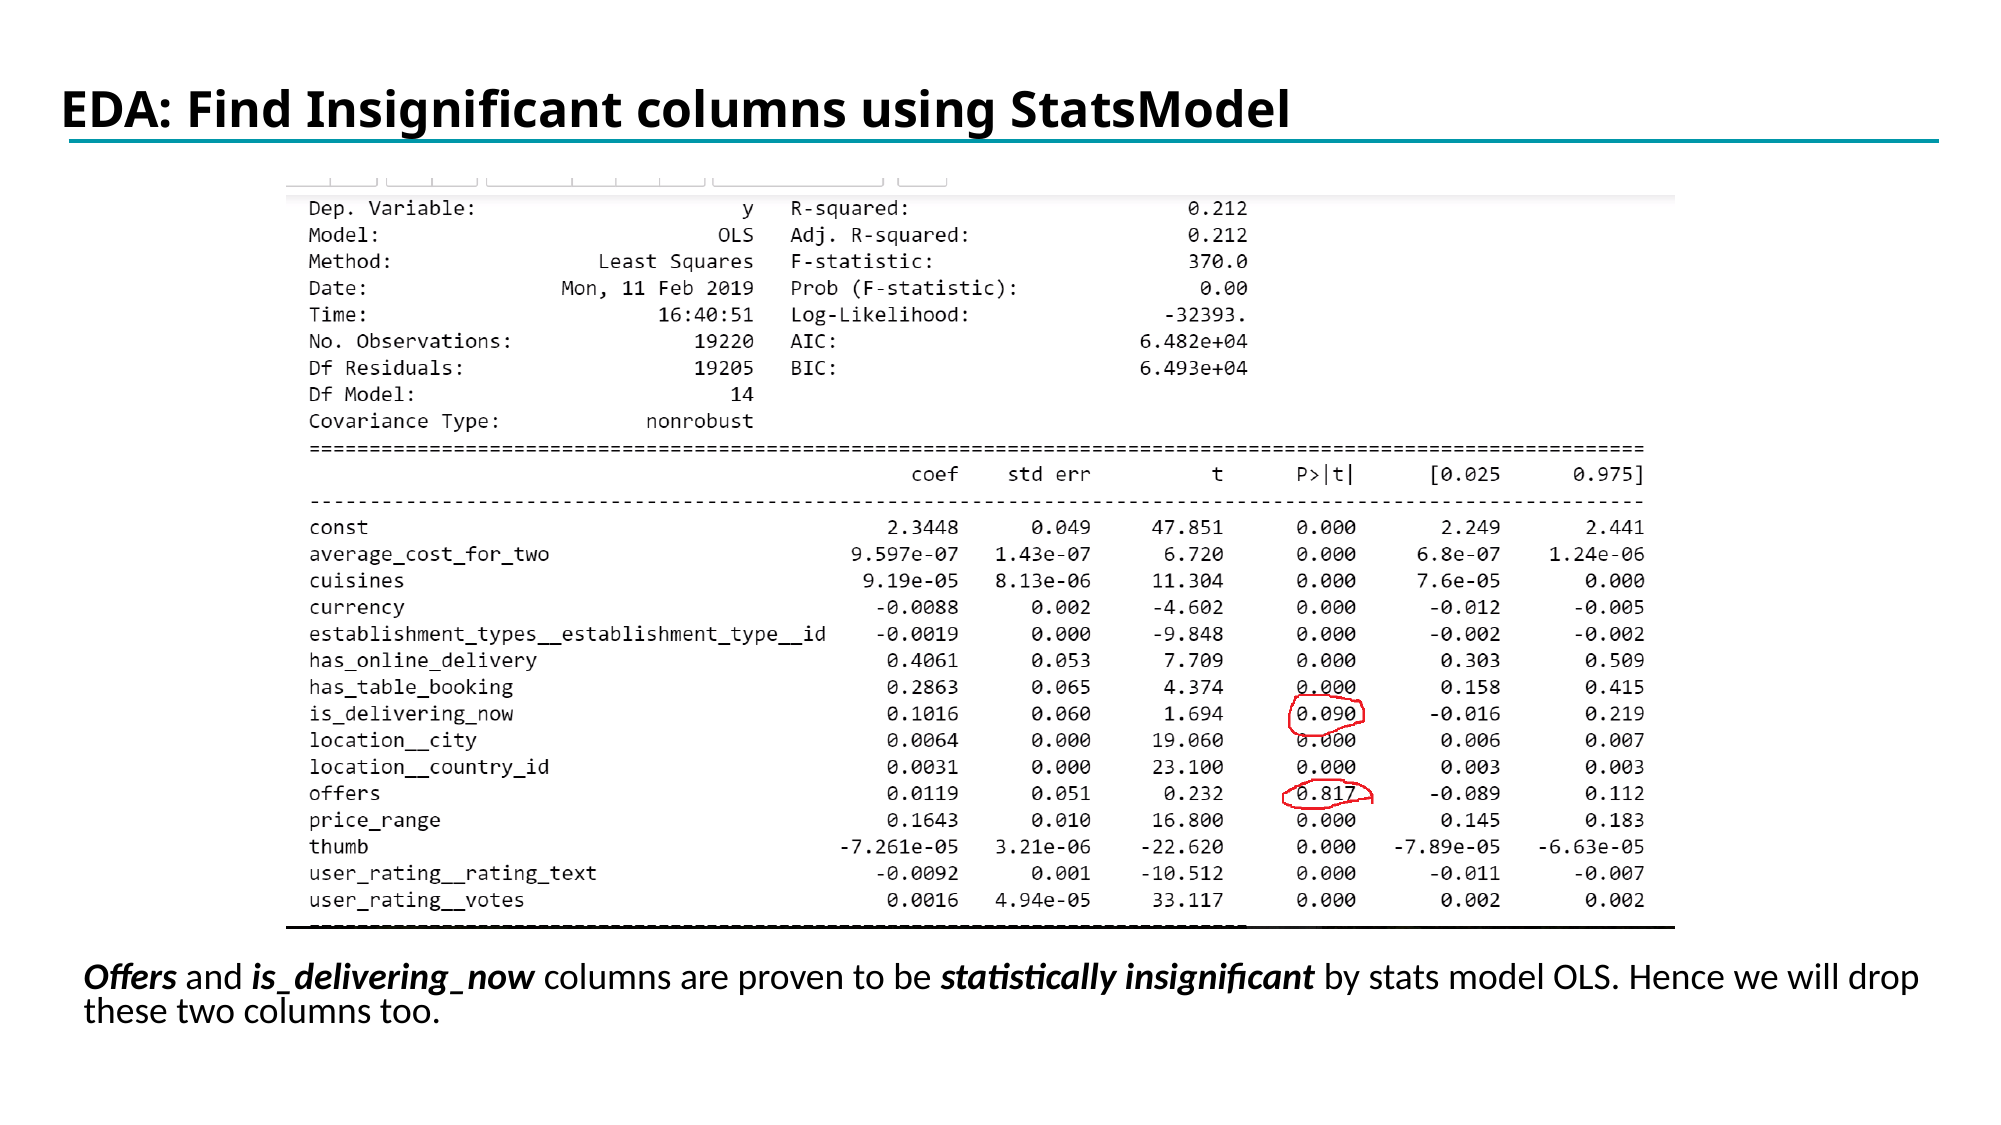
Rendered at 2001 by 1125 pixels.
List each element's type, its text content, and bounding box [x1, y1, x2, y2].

title EDA: Find Insignificant columns using StatsModel [45, 0, 1771, 218]
list Offers and is_delivering_now columns are proven to be statistically insignificant by stats model OLS. Hence we will drop these two columns too. [68, 955, 1939, 1060]
picture [286, 178, 1675, 929]
